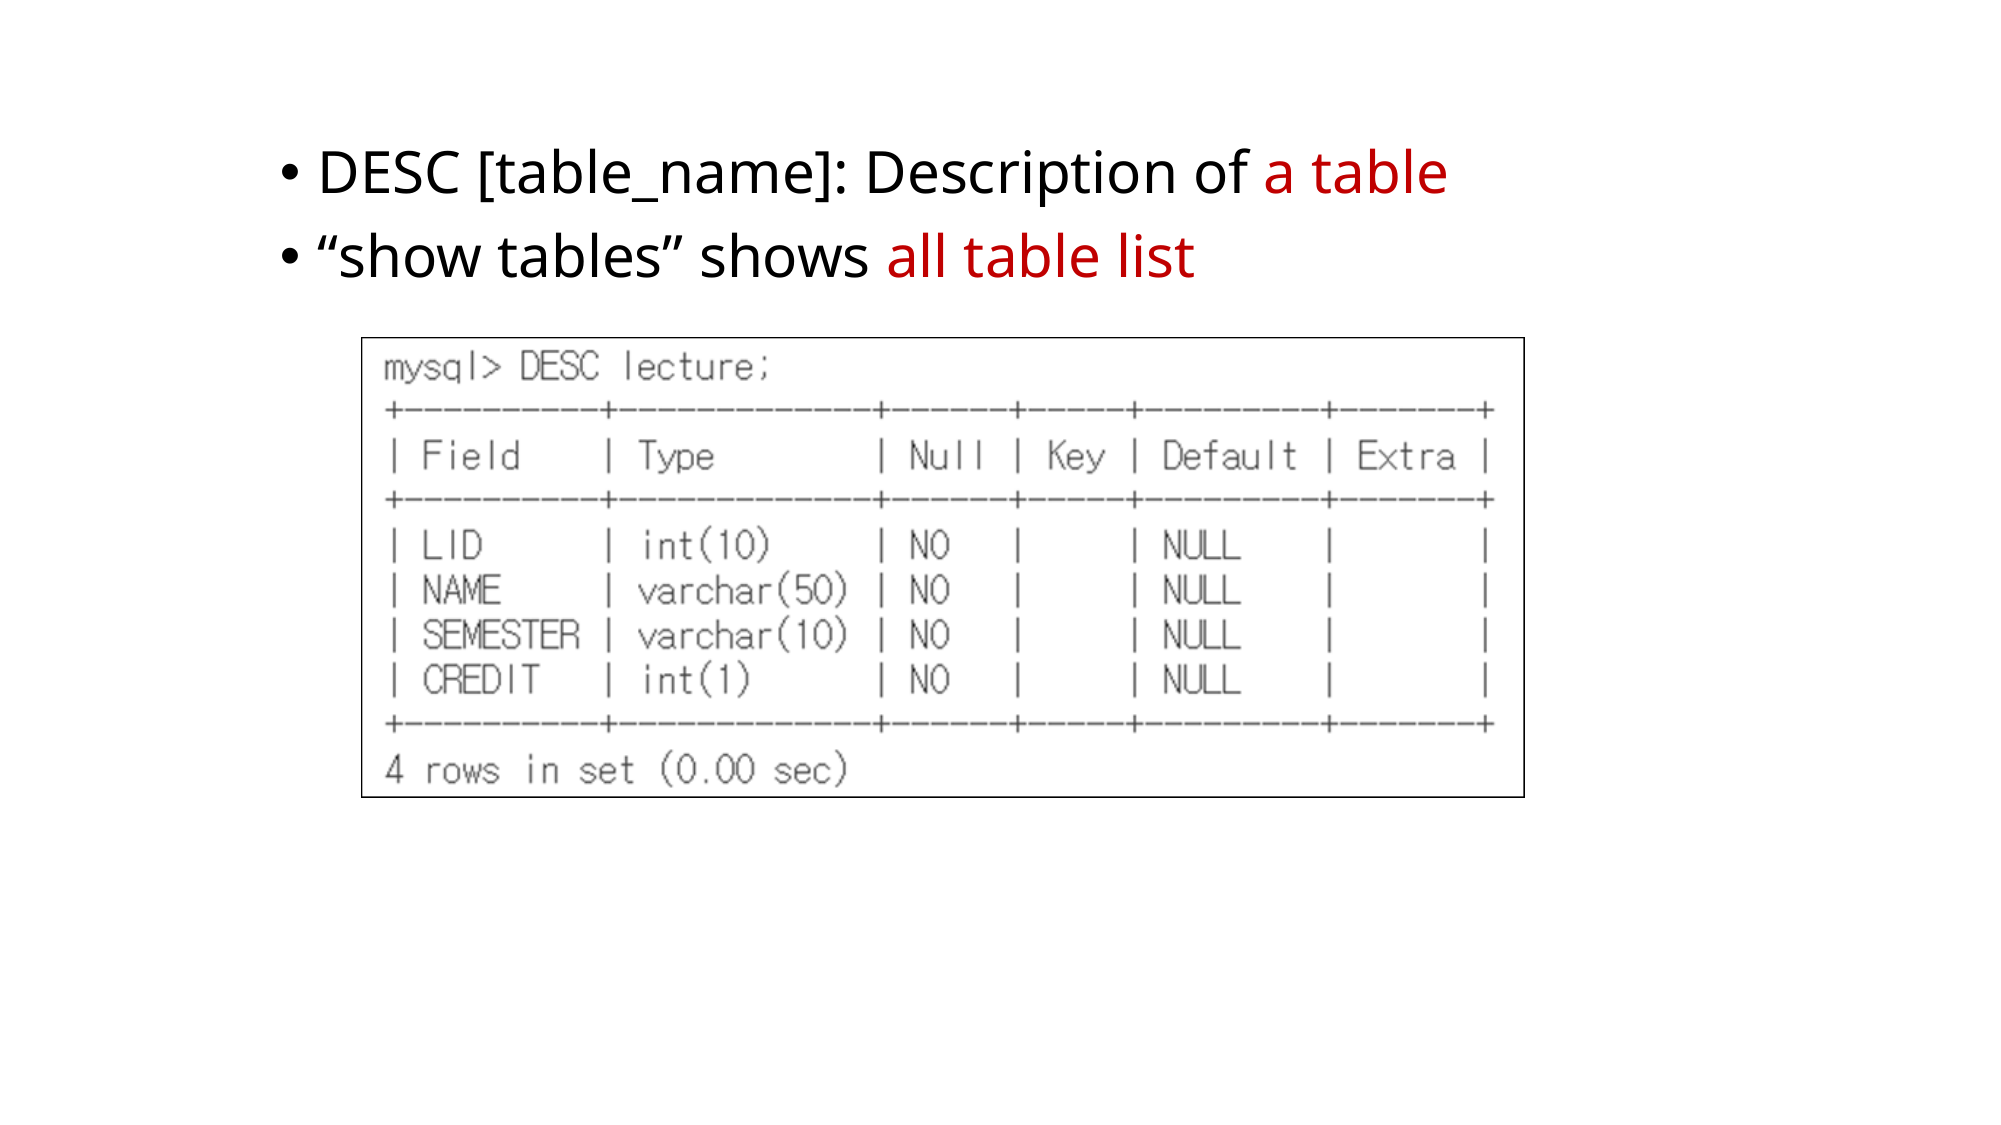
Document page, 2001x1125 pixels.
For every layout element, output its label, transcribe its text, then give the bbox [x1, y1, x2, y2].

text_box DESC [table_name]: Description of a table “show tables” shows all table list [265, 136, 1683, 1013]
picture [361, 337, 1525, 798]
